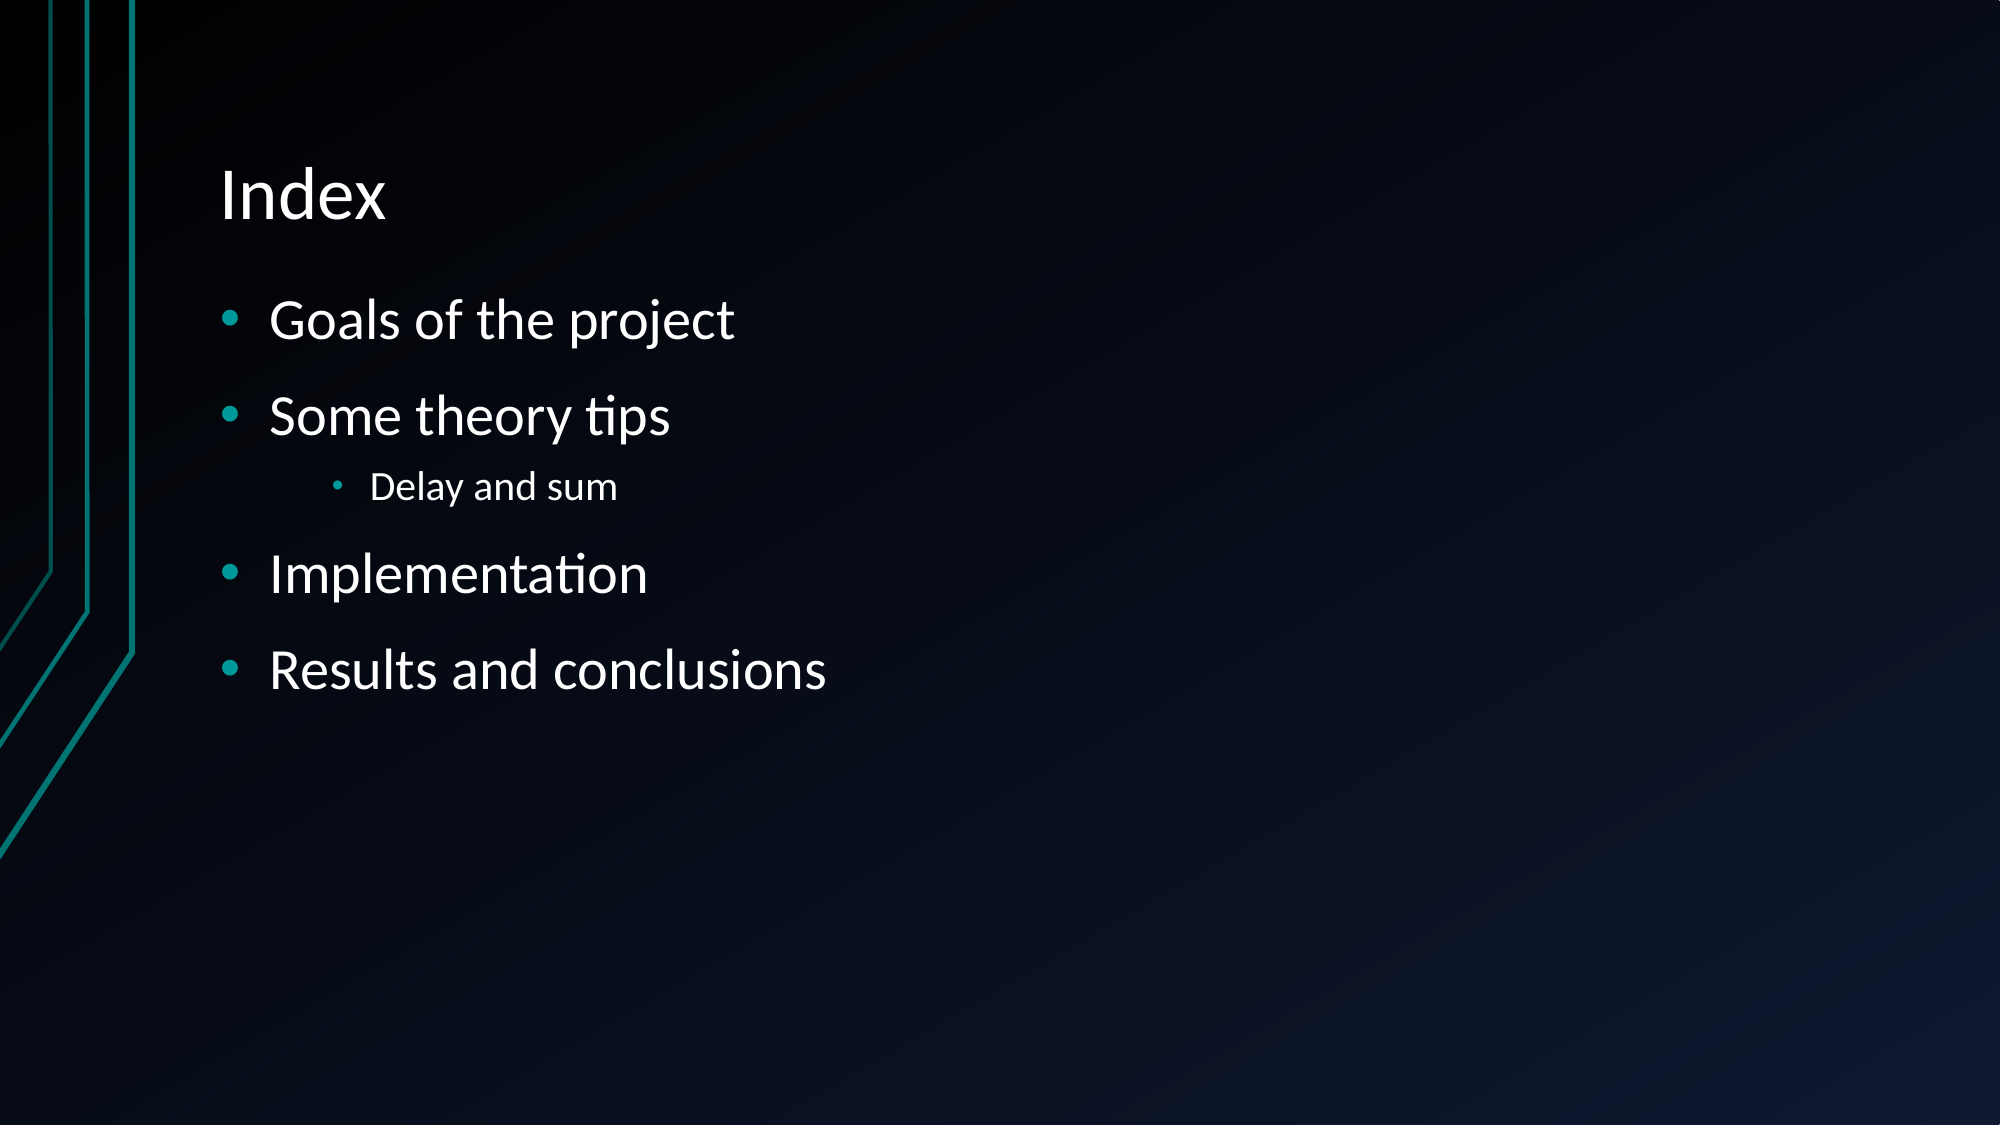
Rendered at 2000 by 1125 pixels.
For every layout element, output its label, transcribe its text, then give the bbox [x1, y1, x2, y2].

list Goals of the project Some theory tips Delay and sum Implementation Results and conclusions [199, 279, 1900, 1012]
title Index [199, 45, 1900, 246]
